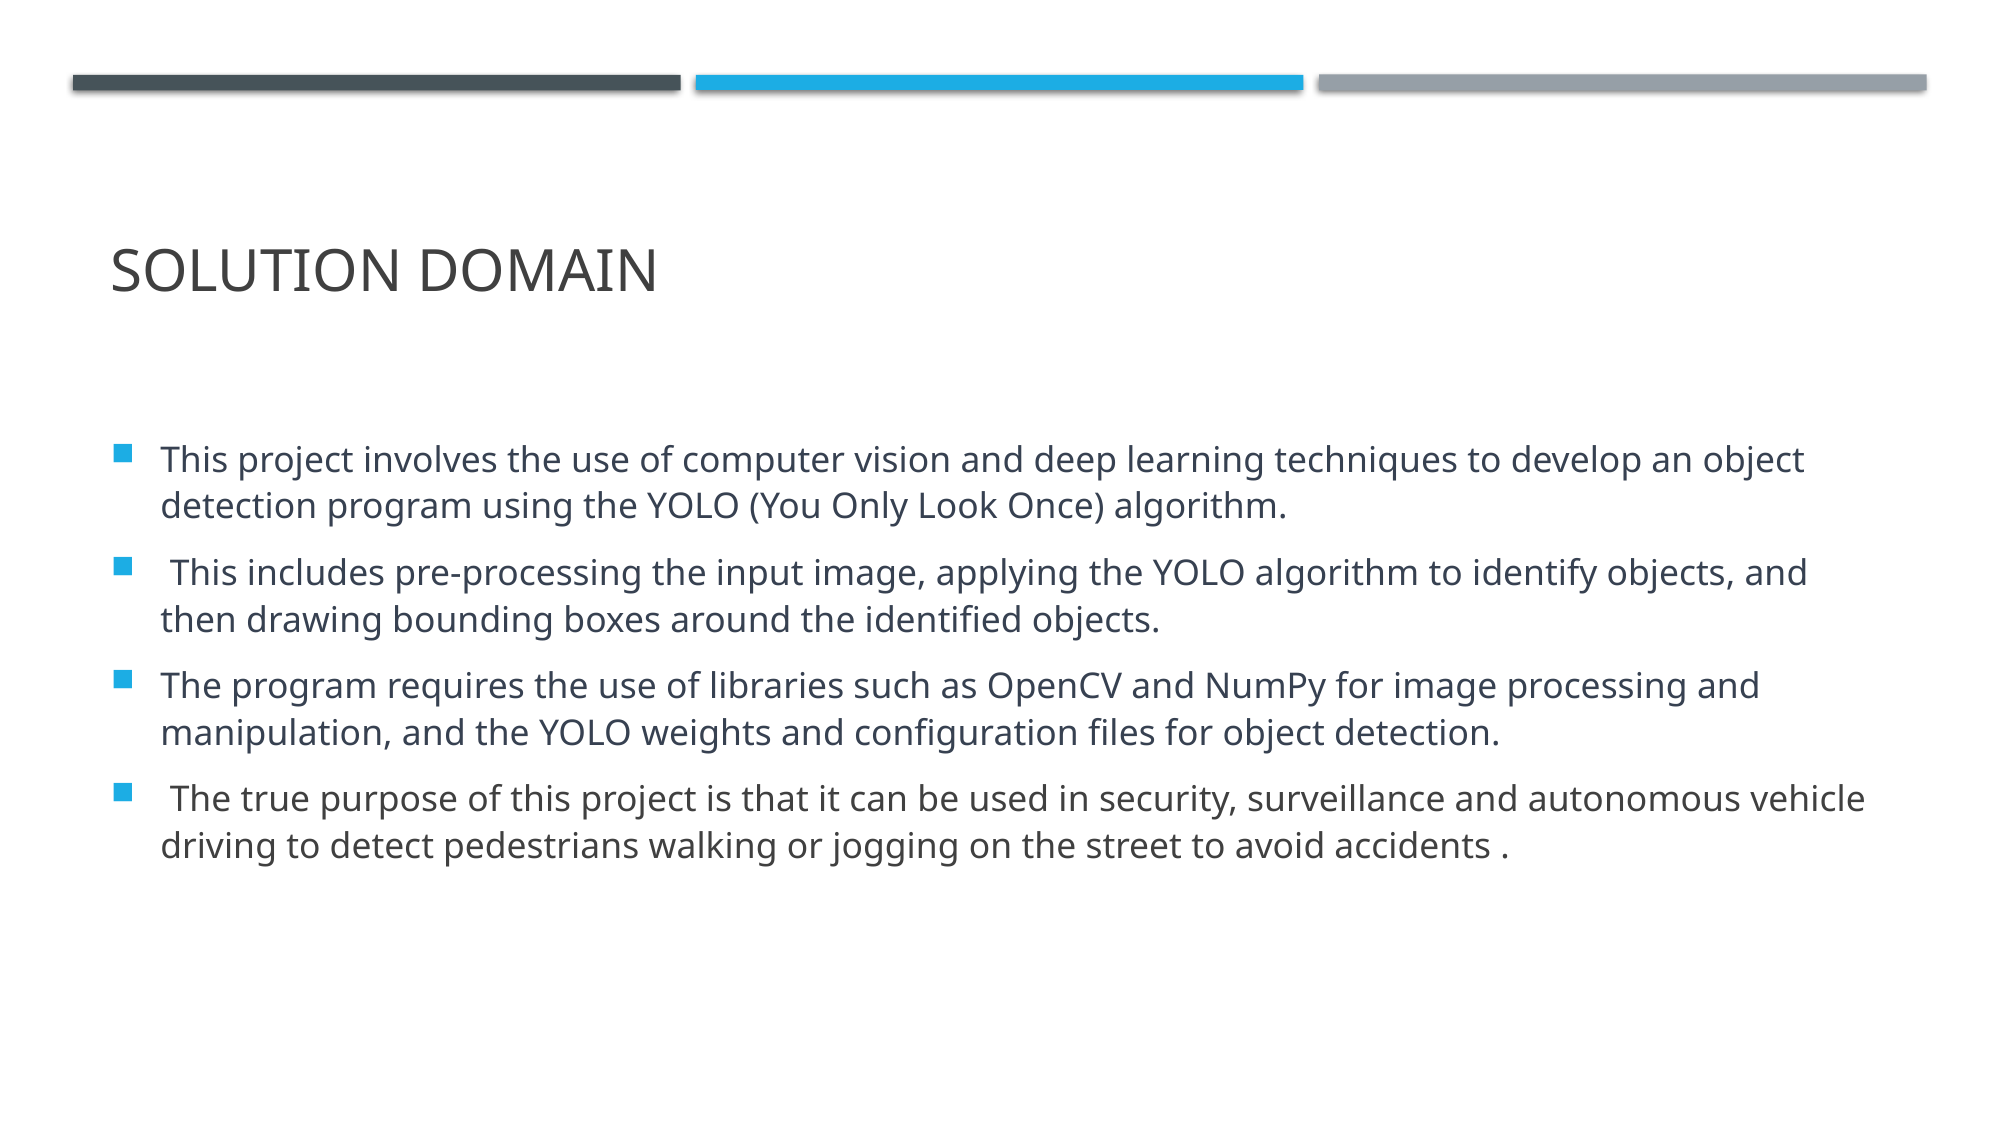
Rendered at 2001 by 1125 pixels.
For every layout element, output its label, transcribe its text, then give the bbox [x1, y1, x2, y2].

list This project involves the use of computer vision and deep learning techniques to develop an object detection program using the YOLO (You Only Look Once) algorithm. This includes pre-processing the input image, applying the YOLO algorithm to identify objects, and then drawing bounding boxes around the identified objects. The program requires the use of libraries such as OpenCV and NumPy for image processing and manipulation, and the YOLO weights and configuration files for object detection. The true purpose of this project is that it can be used in security, surveillance and autonomous vehicle driving to detect pedestrians walking or jogging on the street to avoid accidents . [95, 383, 1905, 981]
title Solution domain [95, 115, 1905, 311]
